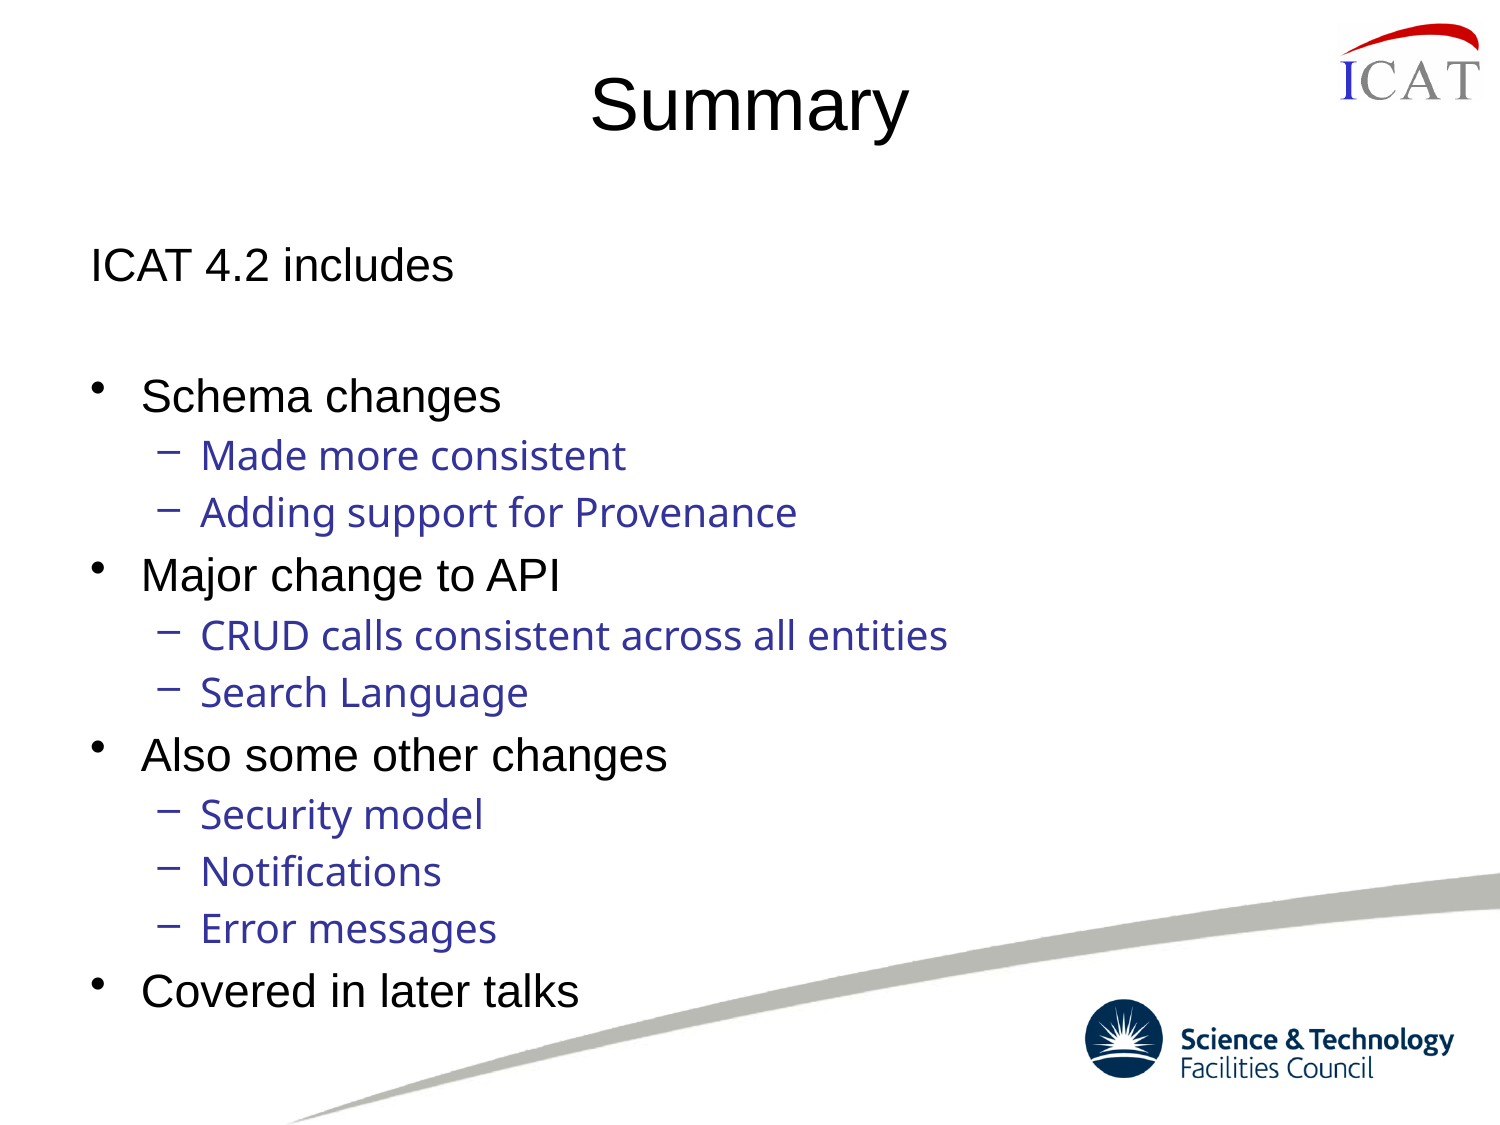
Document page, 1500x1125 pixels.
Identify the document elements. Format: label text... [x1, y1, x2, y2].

list ICAT 4.2 includes Schema changes Made more consistent Adding support for Provenance Major change to API CRUD calls consistent across all entities Search Language Also some other changes Security model Notifications Error messages Covered in later talks [74, 219, 1426, 1036]
picture [278, 872, 1500, 1125]
title Summary [74, 44, 1426, 162]
picture [1337, 21, 1483, 102]
